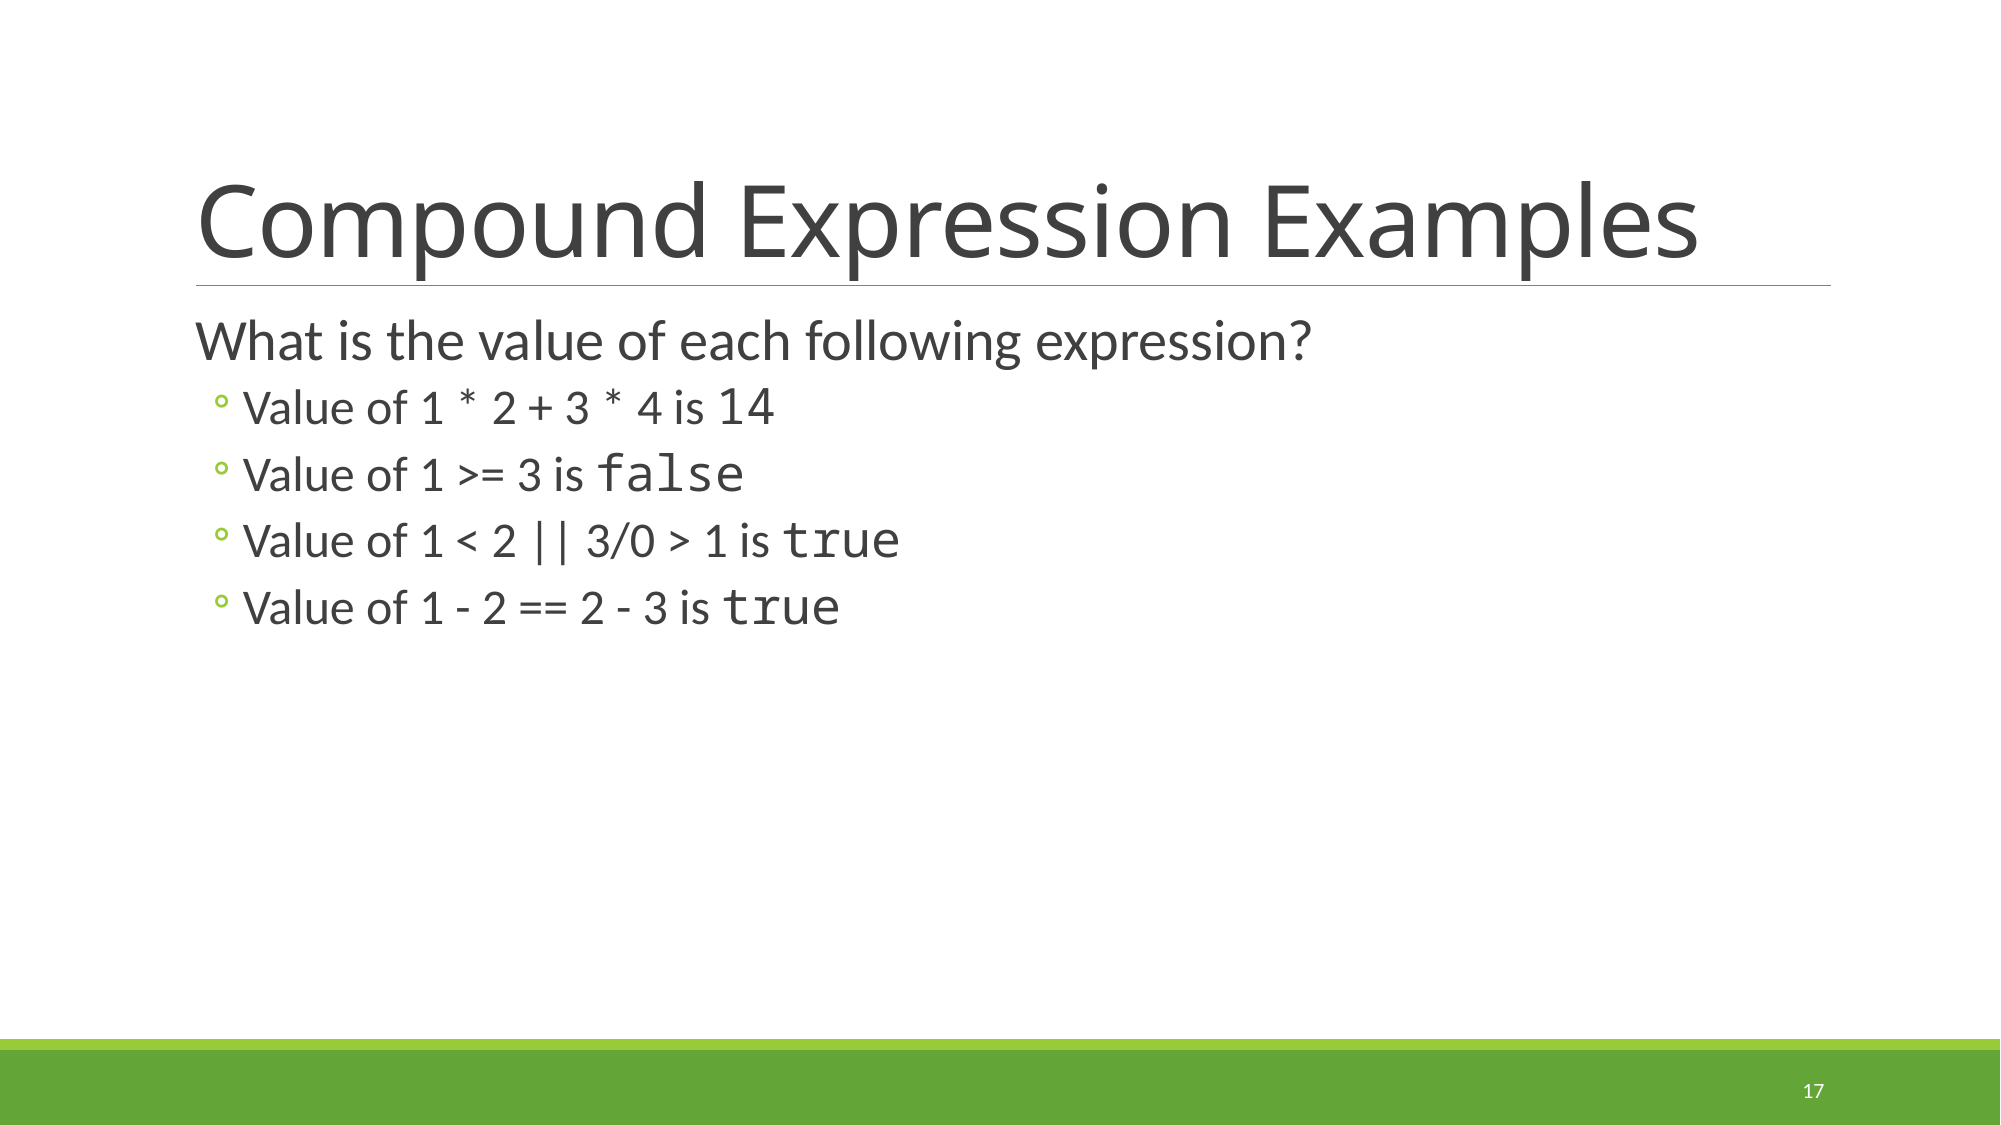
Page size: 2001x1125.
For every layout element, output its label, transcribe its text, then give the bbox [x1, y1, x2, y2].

slide_number 17 [1624, 1059, 1840, 1120]
title Compound Expression Examples [180, 47, 1830, 285]
list What is the value of each following expression? Value of 1 * 2 + 3 * 4 is 14 Value of 1 >= 3 is false Value of 1 < 2 || 3/0 > 1 is true Value of 1 - 2 == 2 - 3 is true [180, 302, 1830, 963]
